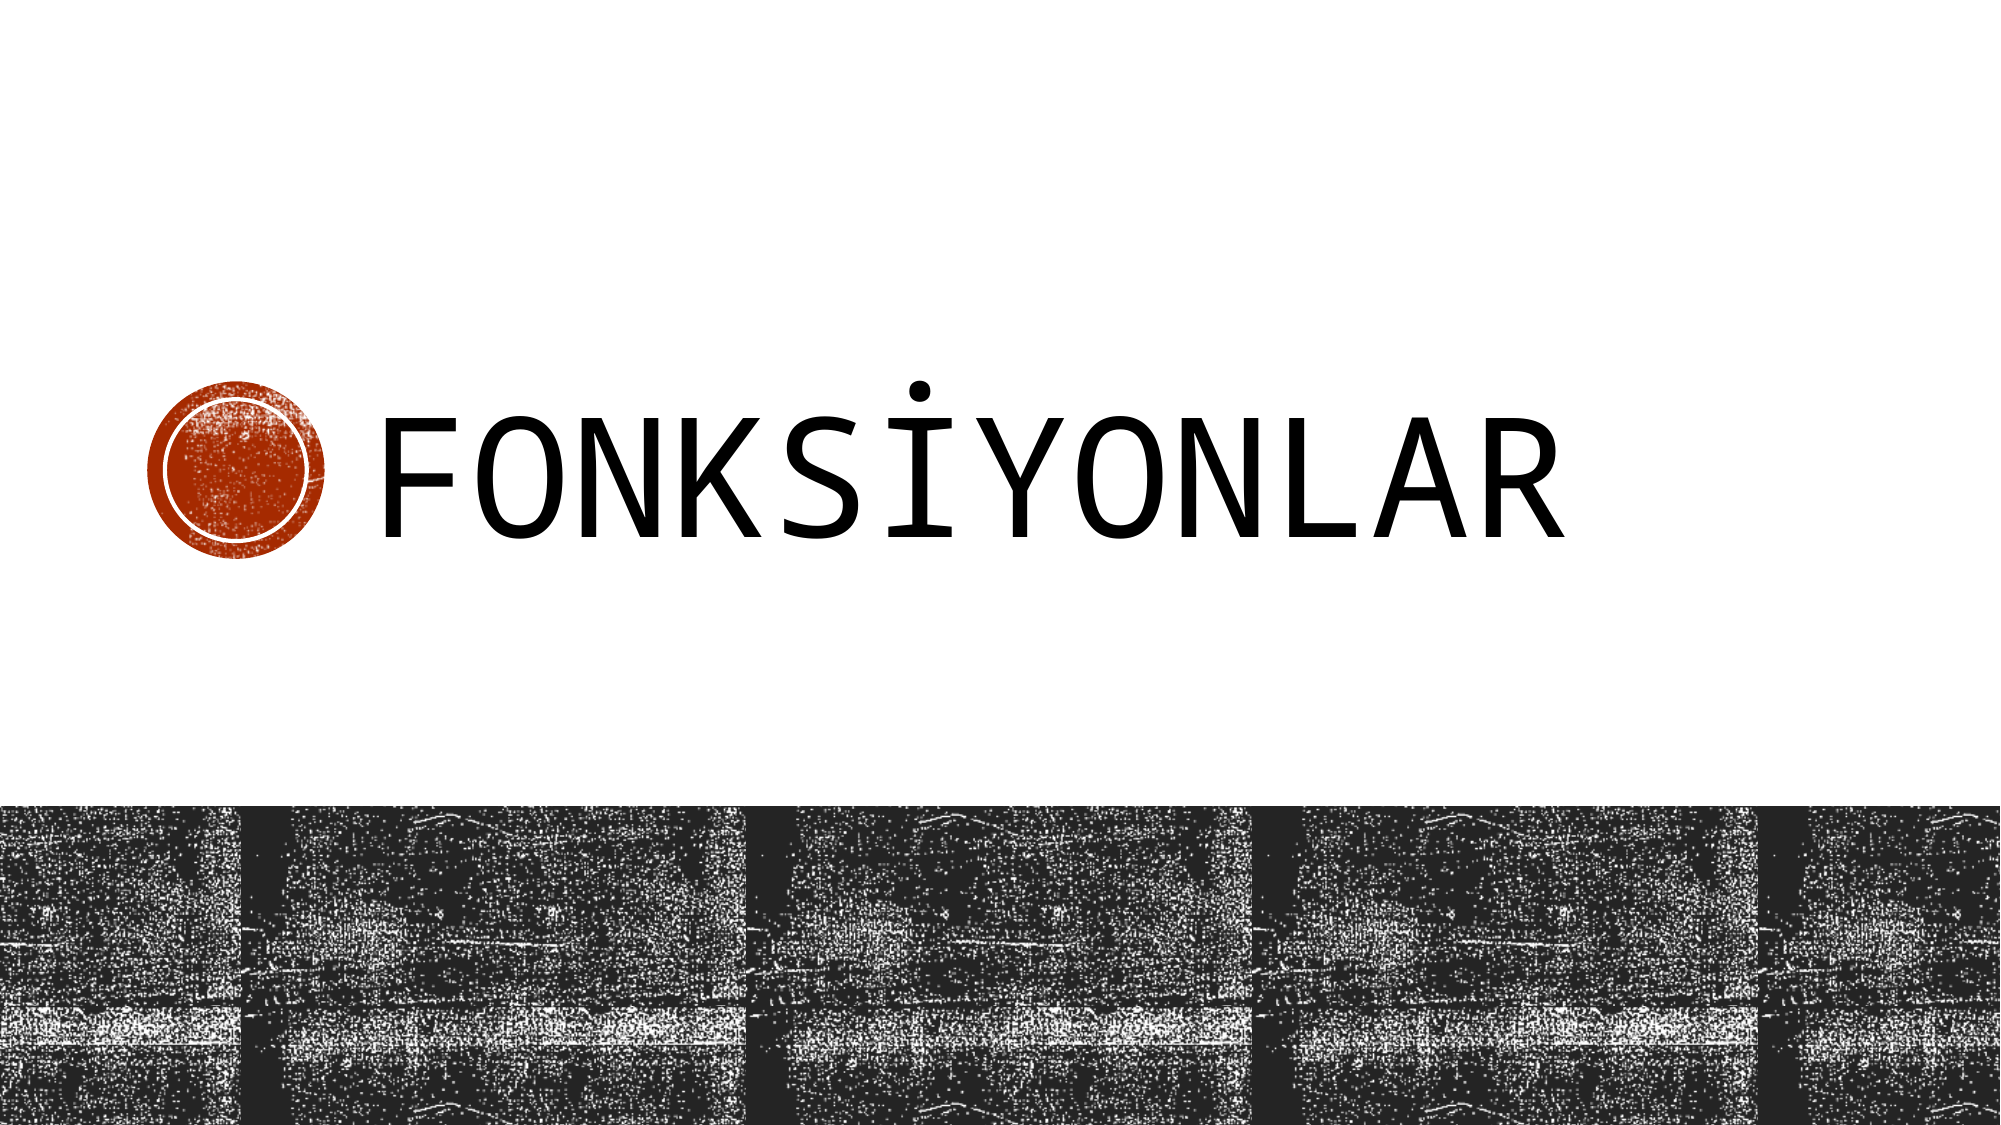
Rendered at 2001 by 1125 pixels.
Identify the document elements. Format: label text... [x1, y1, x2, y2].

title FONKSİYONLAR [355, 201, 1878, 779]
